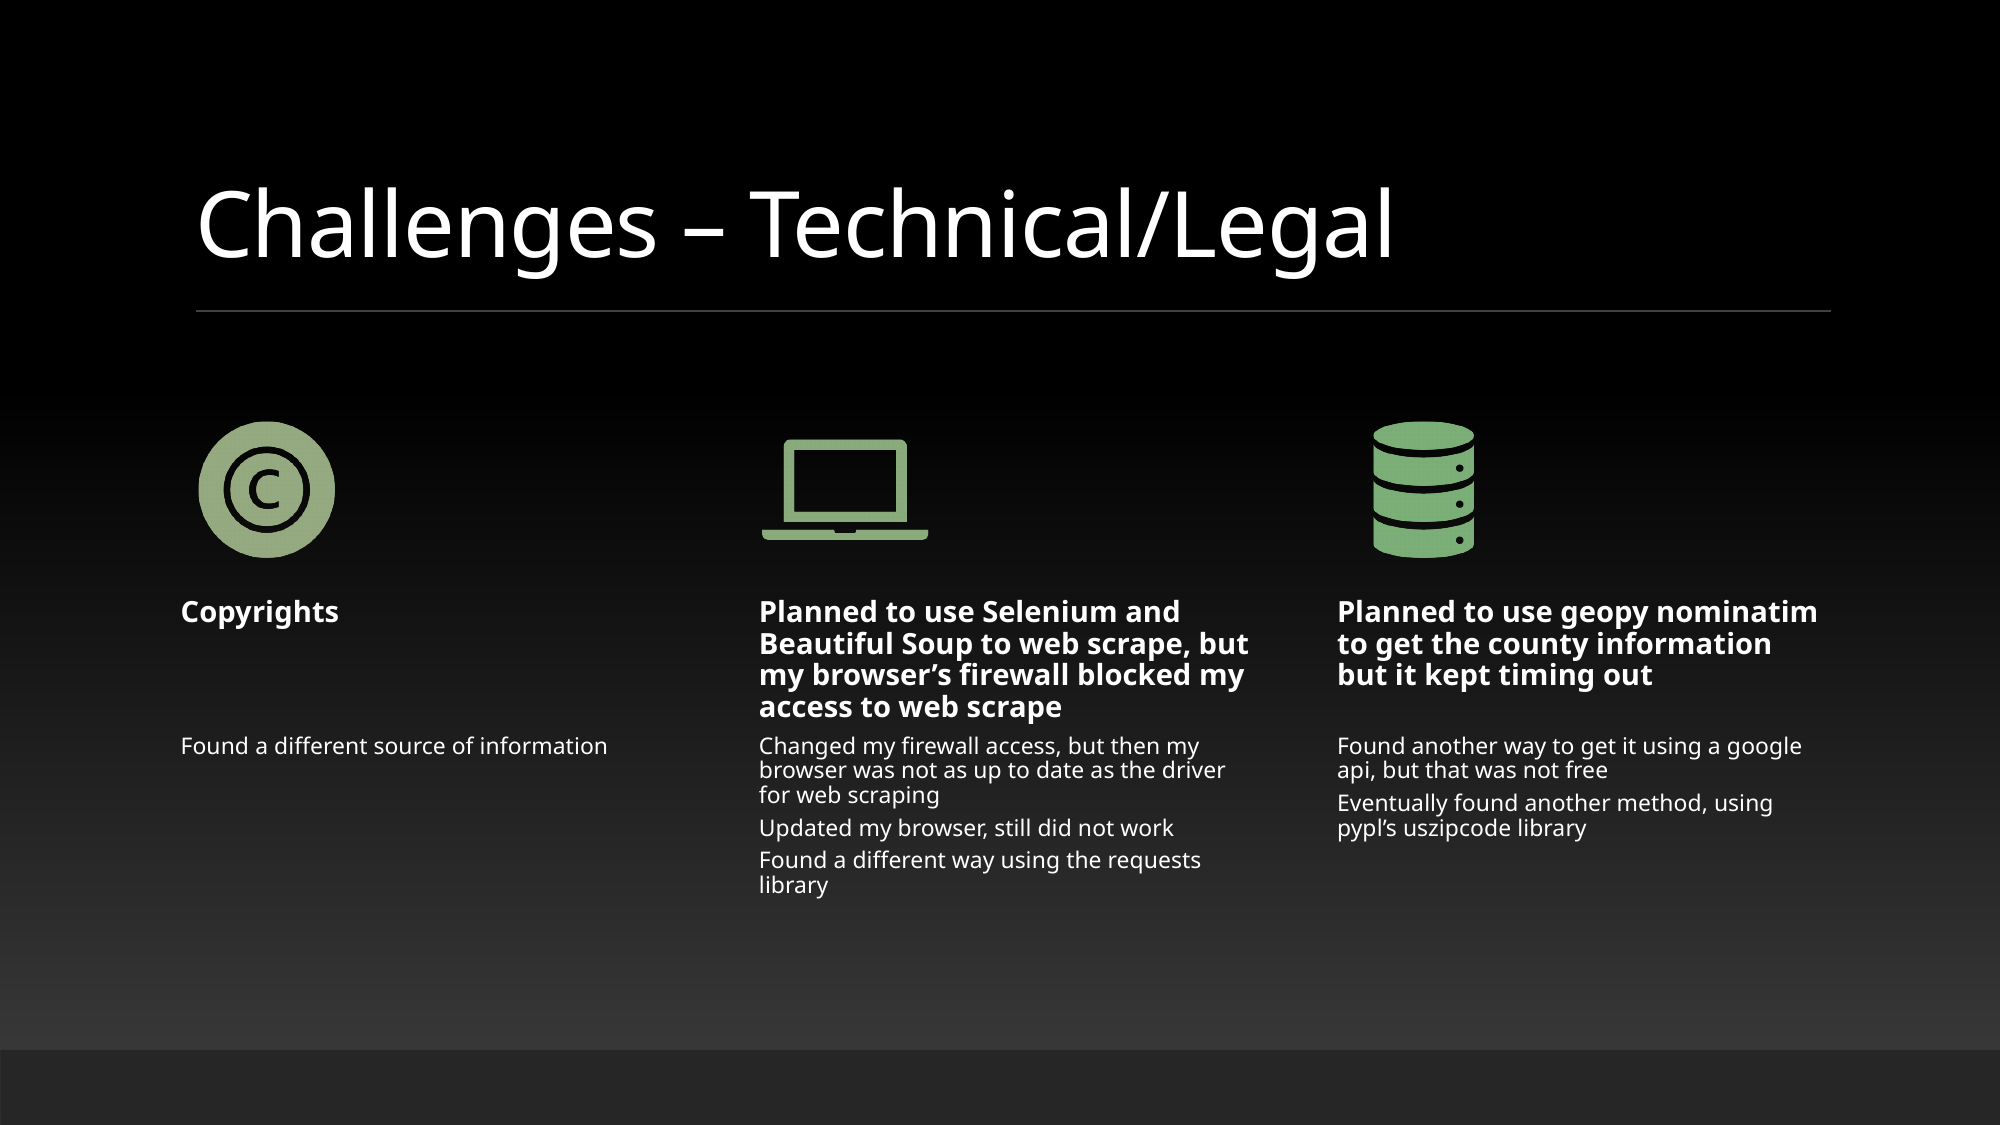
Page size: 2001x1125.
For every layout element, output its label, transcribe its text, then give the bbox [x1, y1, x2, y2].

title Challenges – Technical/Legal [180, 47, 1830, 285]
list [179, 343, 1831, 966]
